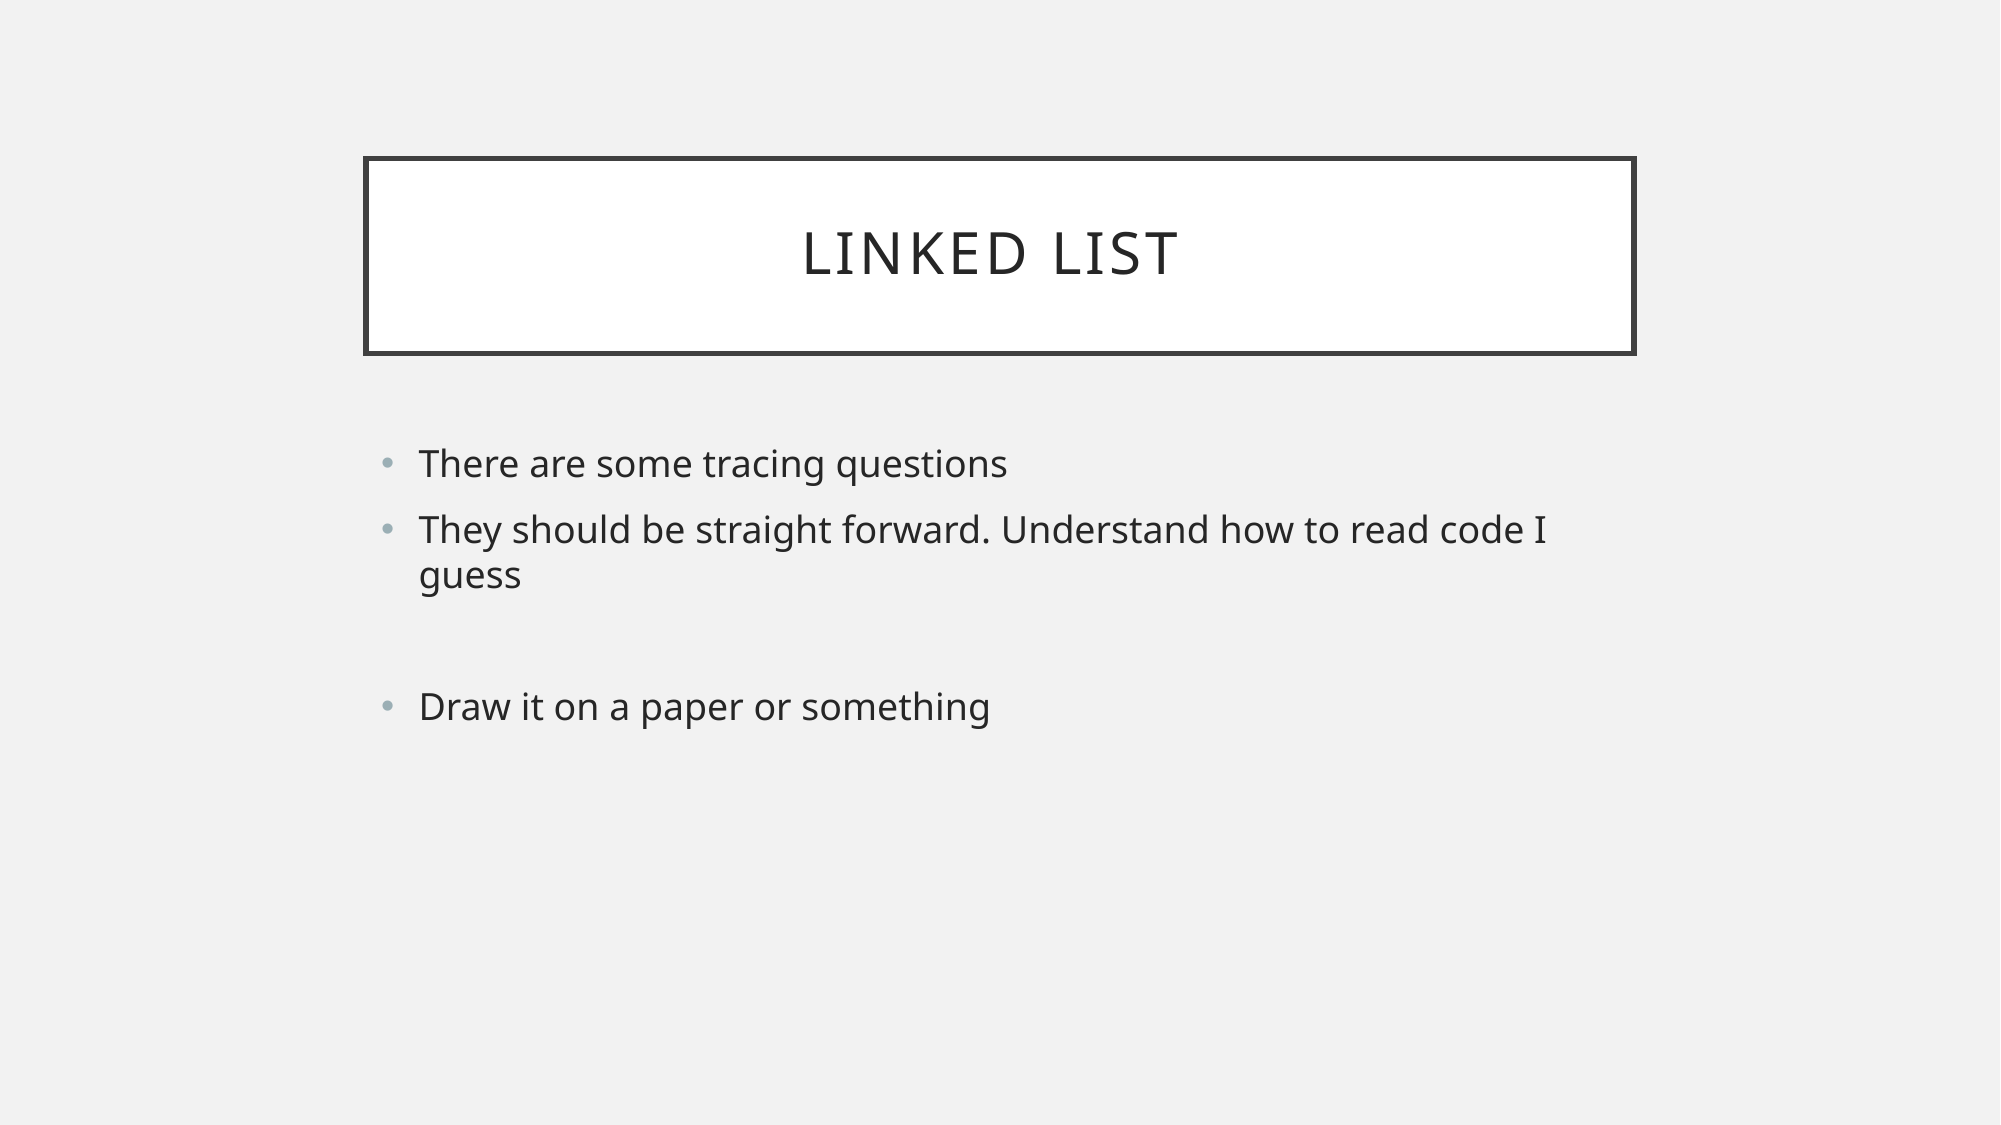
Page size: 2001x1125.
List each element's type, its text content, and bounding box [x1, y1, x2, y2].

list There are some tracing questions They should be straight forward. Understand how to read code I guess Draw it on a paper or something [366, 432, 1634, 942]
title Linked list [363, 156, 1637, 356]
